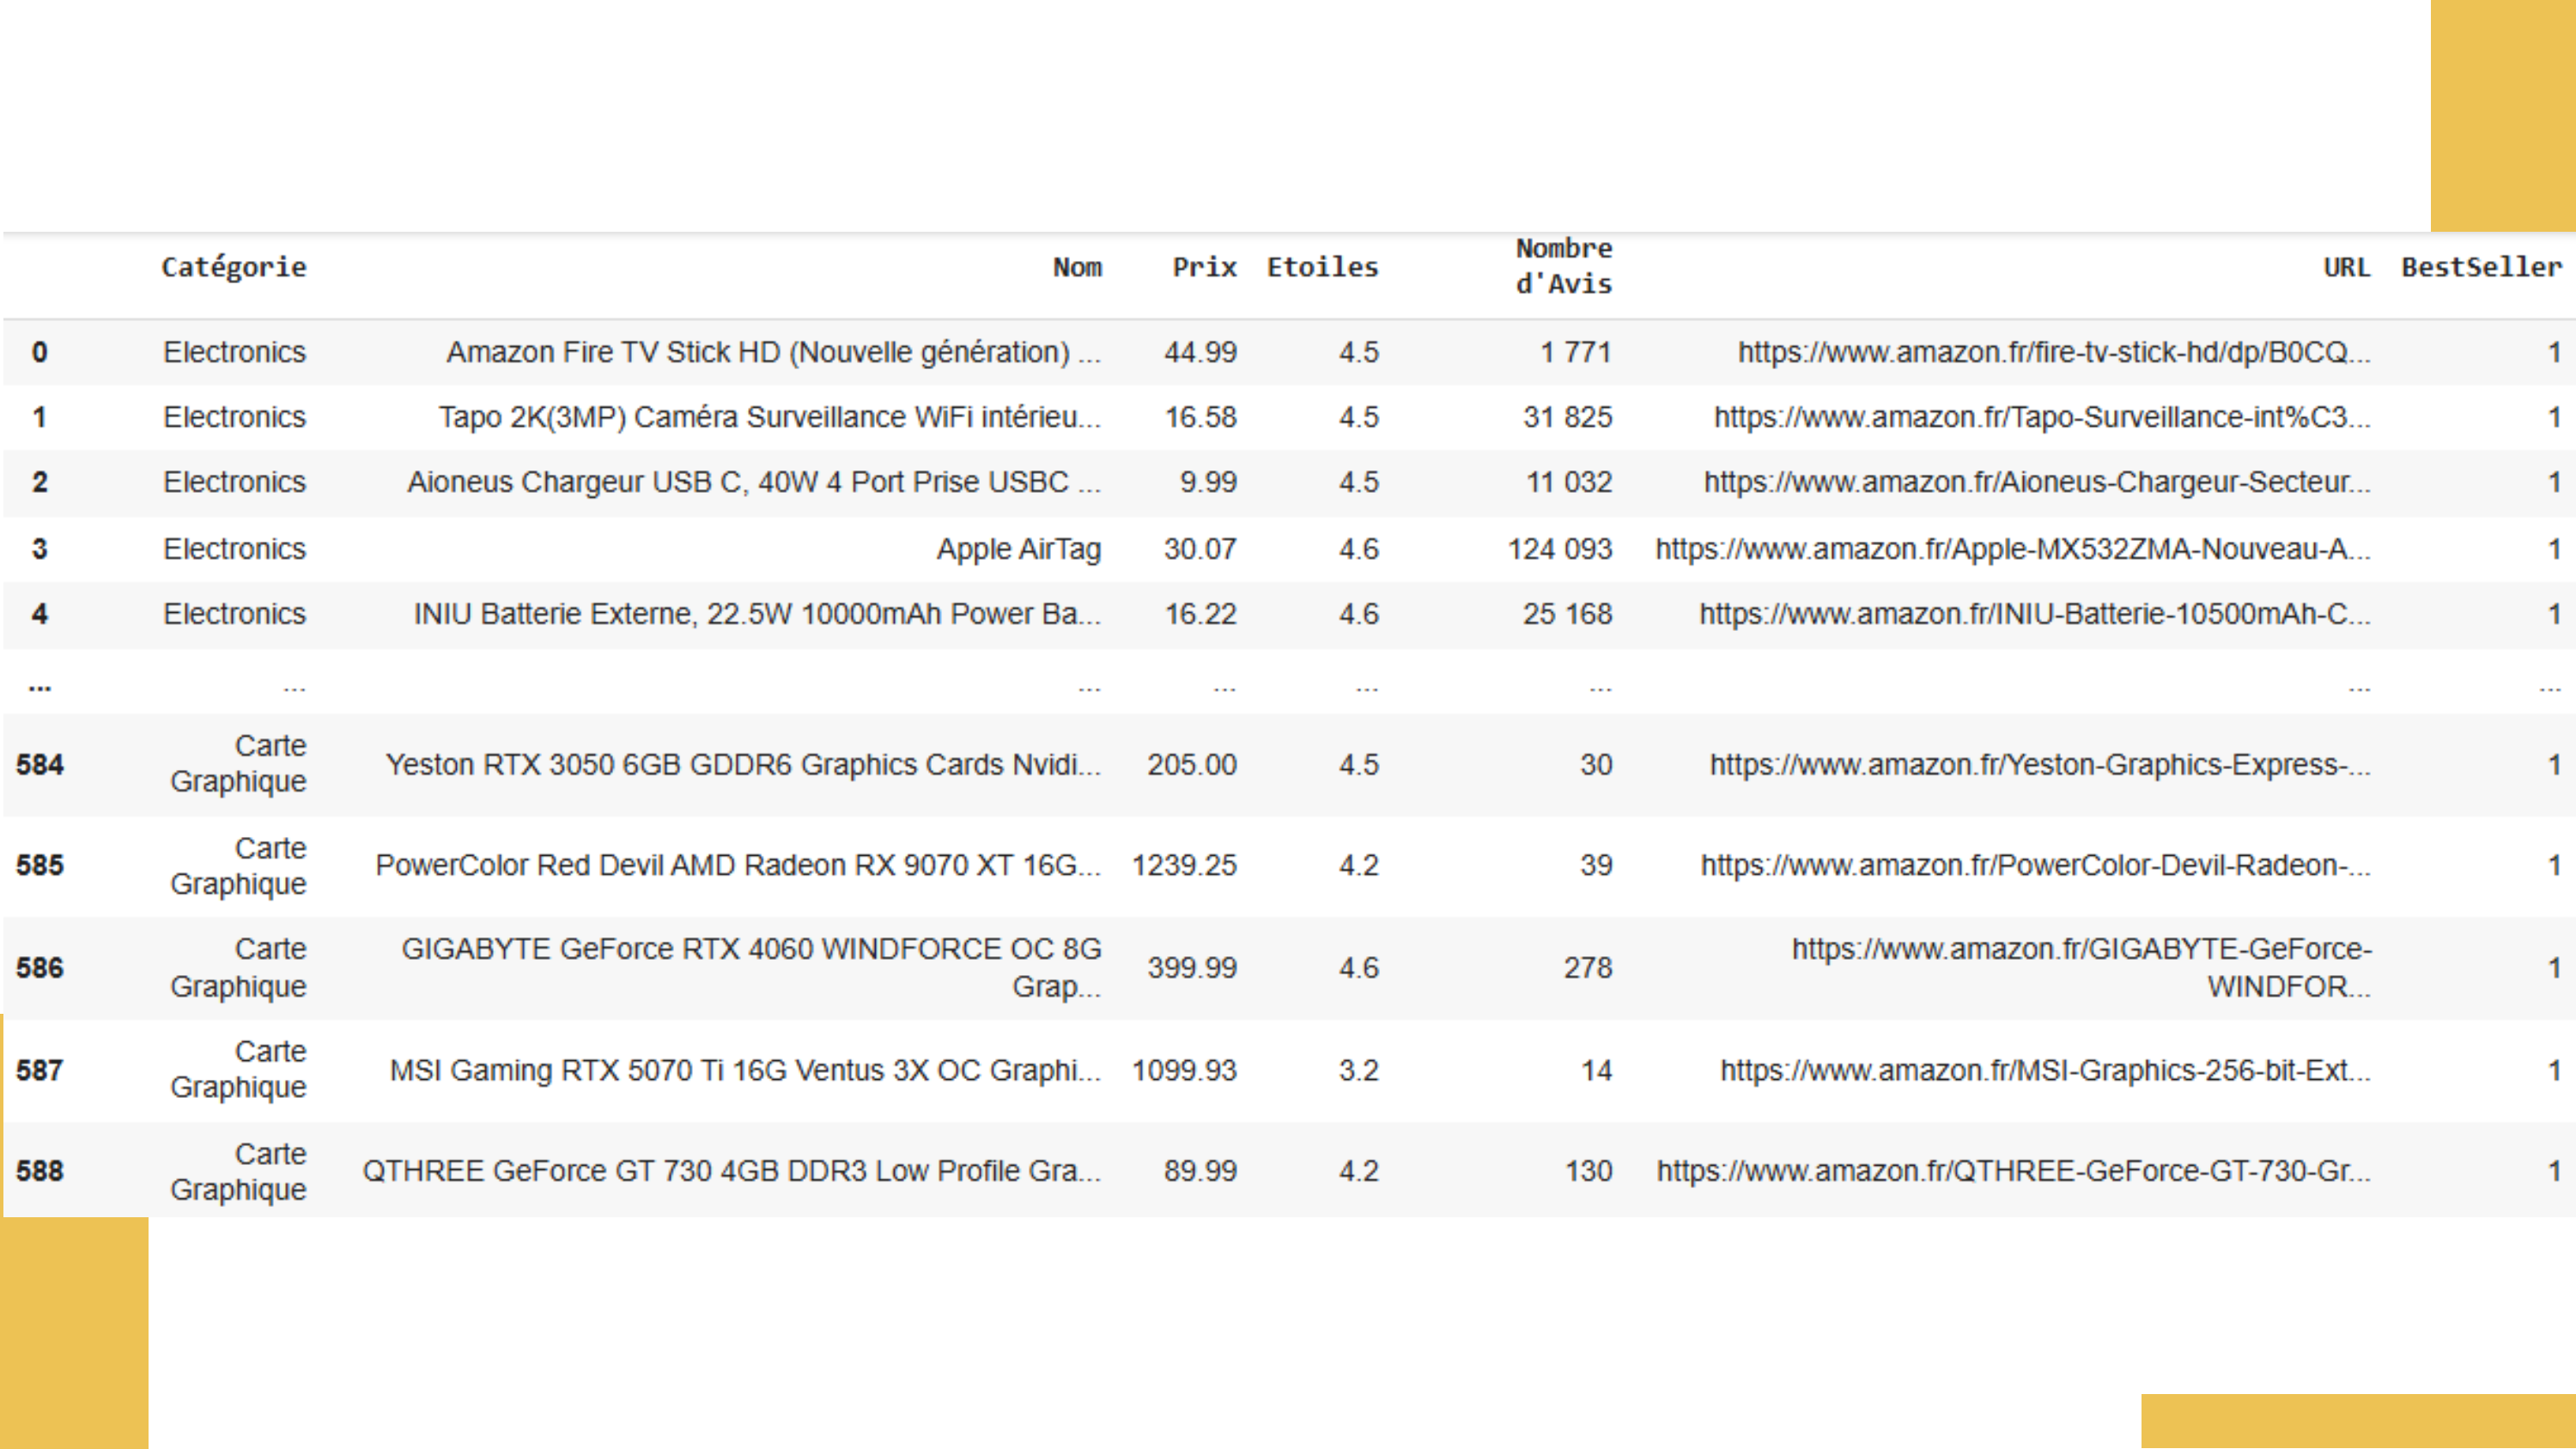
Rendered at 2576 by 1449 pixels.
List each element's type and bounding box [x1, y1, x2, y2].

text_box [3, 232, 2576, 1217]
text_box [2141, 1393, 2576, 1449]
text_box [0, 1014, 149, 1449]
text_box [2430, 0, 2576, 435]
